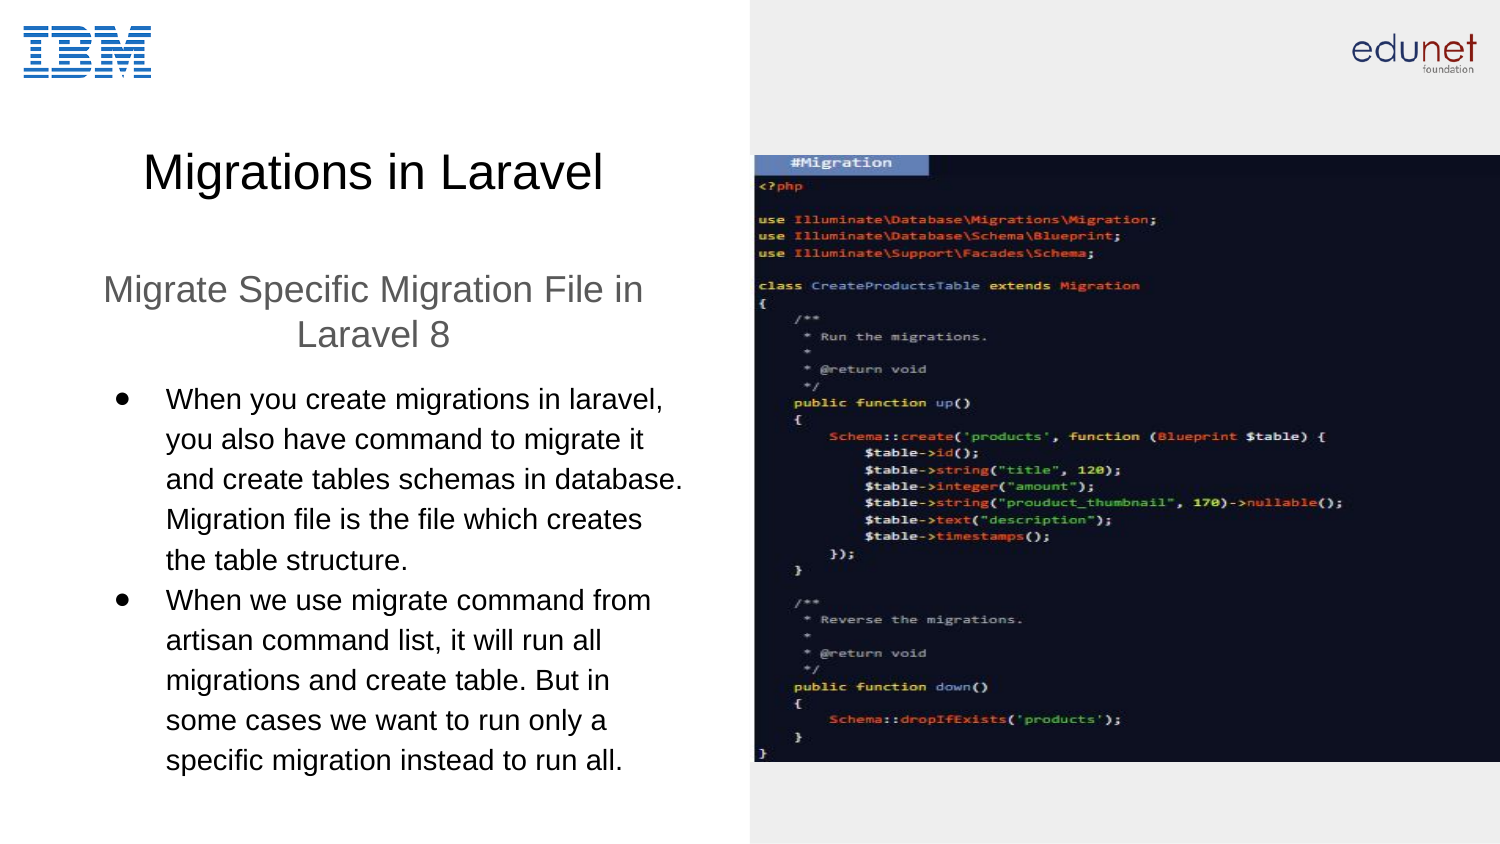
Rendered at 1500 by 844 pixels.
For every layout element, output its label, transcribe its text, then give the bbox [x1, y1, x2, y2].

picture [1350, 26, 1480, 78]
title Migrations in Laravel [41, 117, 706, 223]
picture [749, 155, 1500, 763]
subtitle Migrate Specific Migration File in Laravel 8 [41, 257, 706, 363]
picture [23, 26, 151, 78]
list When you create migrations in laravel, you also have command to migrate it and create tables schemas in database. Migration file is the file which creates the table structure. When we use migrate command from artisan command list, it will run all migrations and create table. But in some cases we want to run only a specific migration instead to run all. [75, 362, 706, 795]
